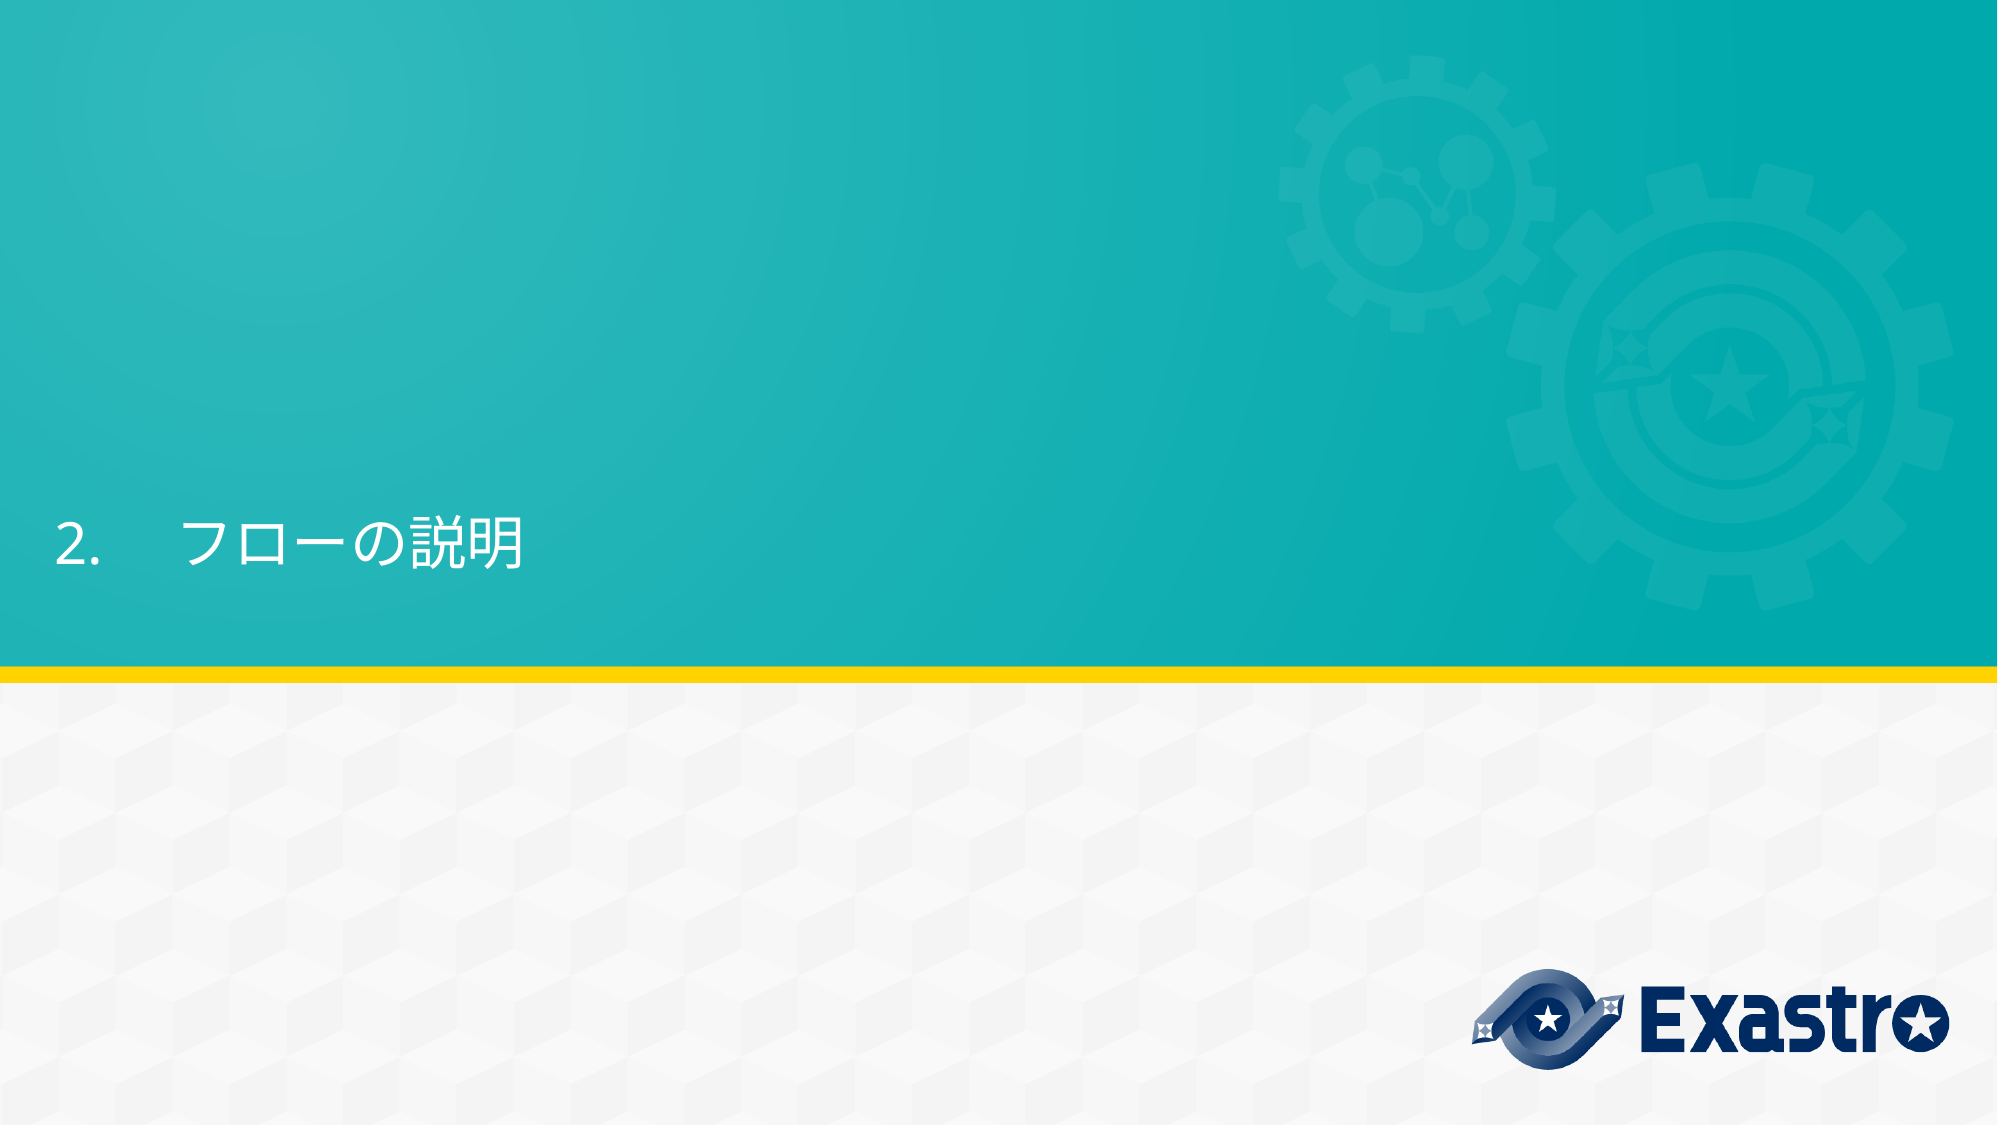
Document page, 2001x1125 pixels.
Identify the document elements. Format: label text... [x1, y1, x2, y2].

title 2. フローの説明 [39, 499, 1961, 577]
picture [0, 0, 2000, 1125]
